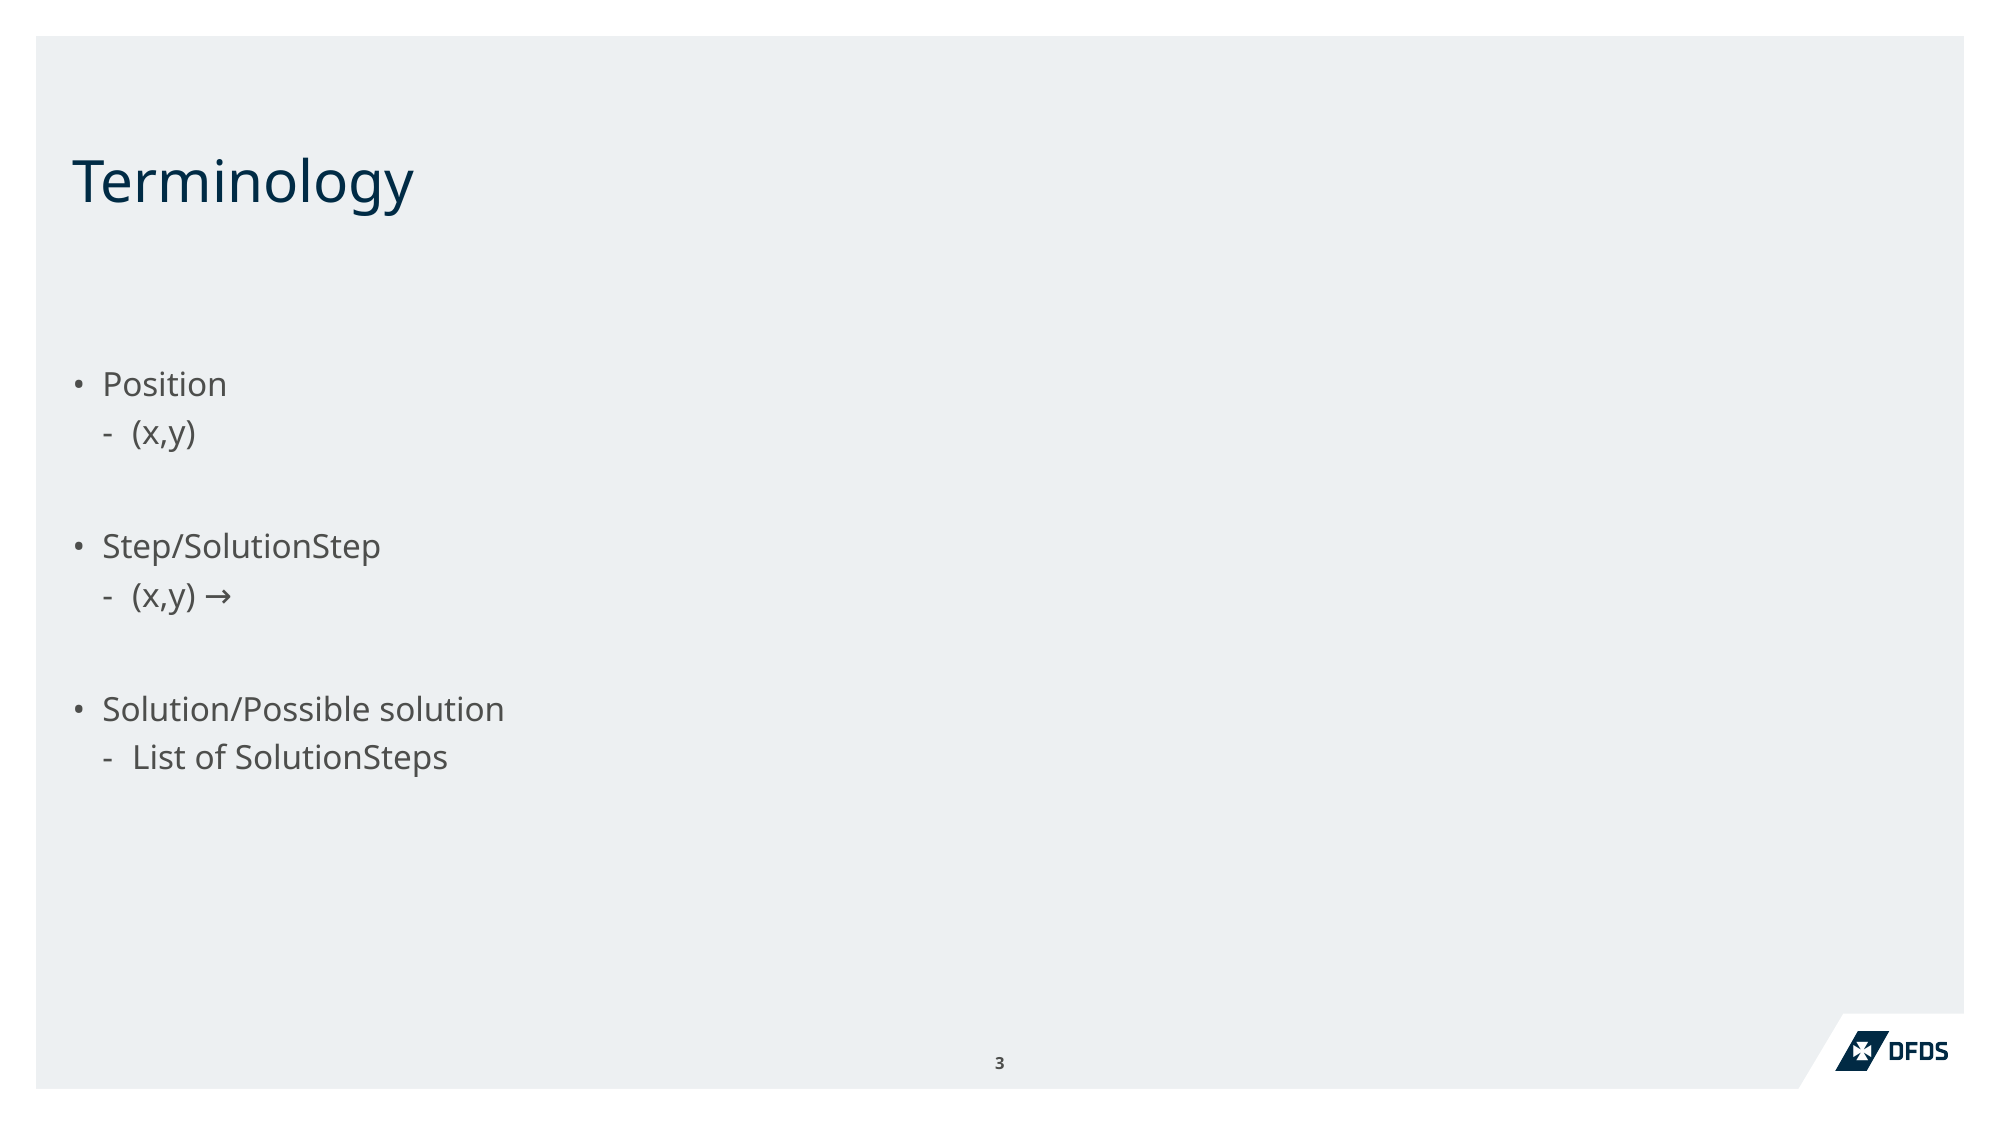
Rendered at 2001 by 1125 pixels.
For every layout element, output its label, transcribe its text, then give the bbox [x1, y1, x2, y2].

title Terminology [72, 88, 1928, 216]
slide_number 3 [920, 1054, 1080, 1075]
picture [1835, 1031, 1948, 1071]
list Position (x,y) Step/SolutionStep (x,y) → Solution/Possible solution List of SolutionSteps [72, 367, 1928, 995]
